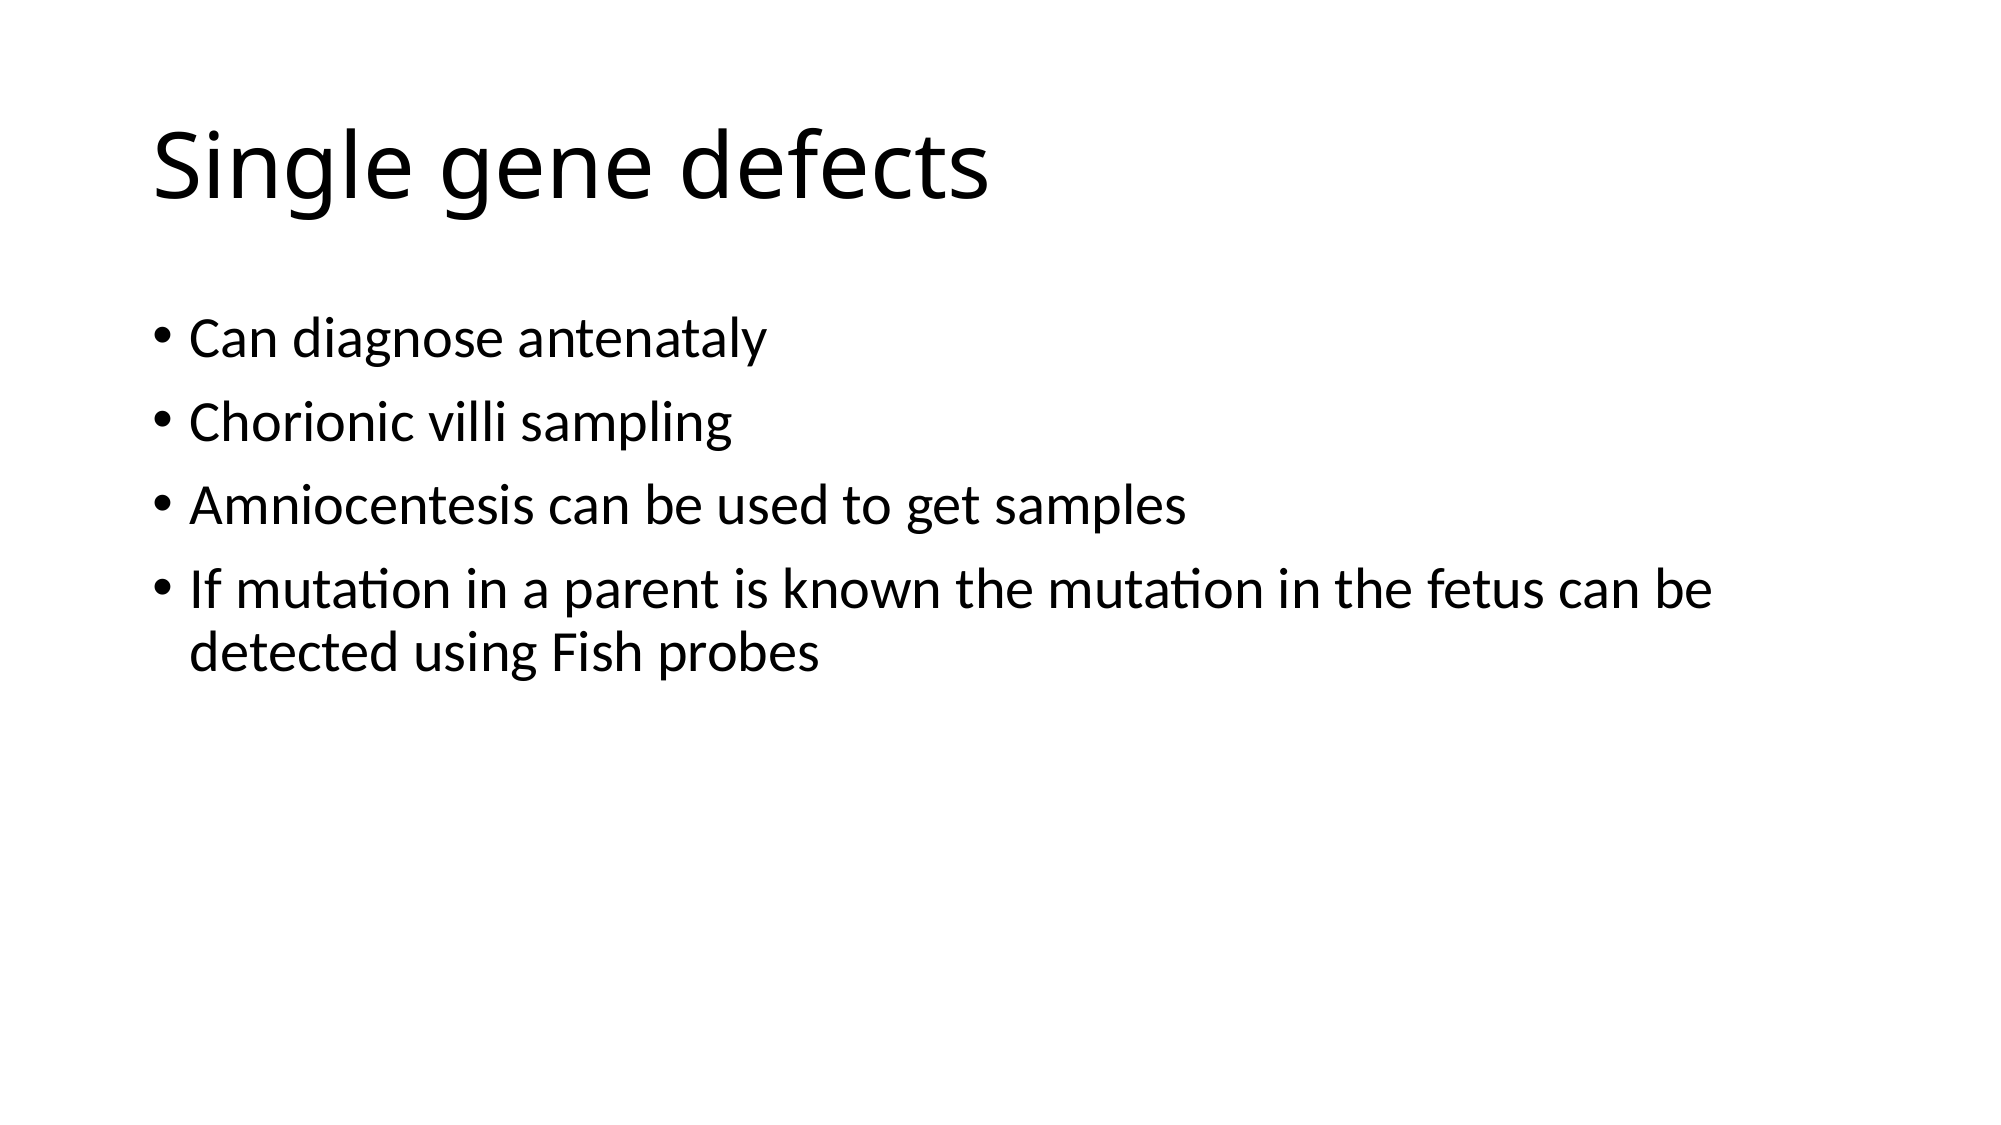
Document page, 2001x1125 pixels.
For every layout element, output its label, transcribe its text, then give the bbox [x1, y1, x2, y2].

title Single gene defects [137, 59, 1863, 278]
list Can diagnose antenataly Chorionic villi sampling Amniocentesis can be used to get samples If mutation in a parent is known the mutation in the fetus can be detected using Fish probes [137, 299, 1863, 1014]
